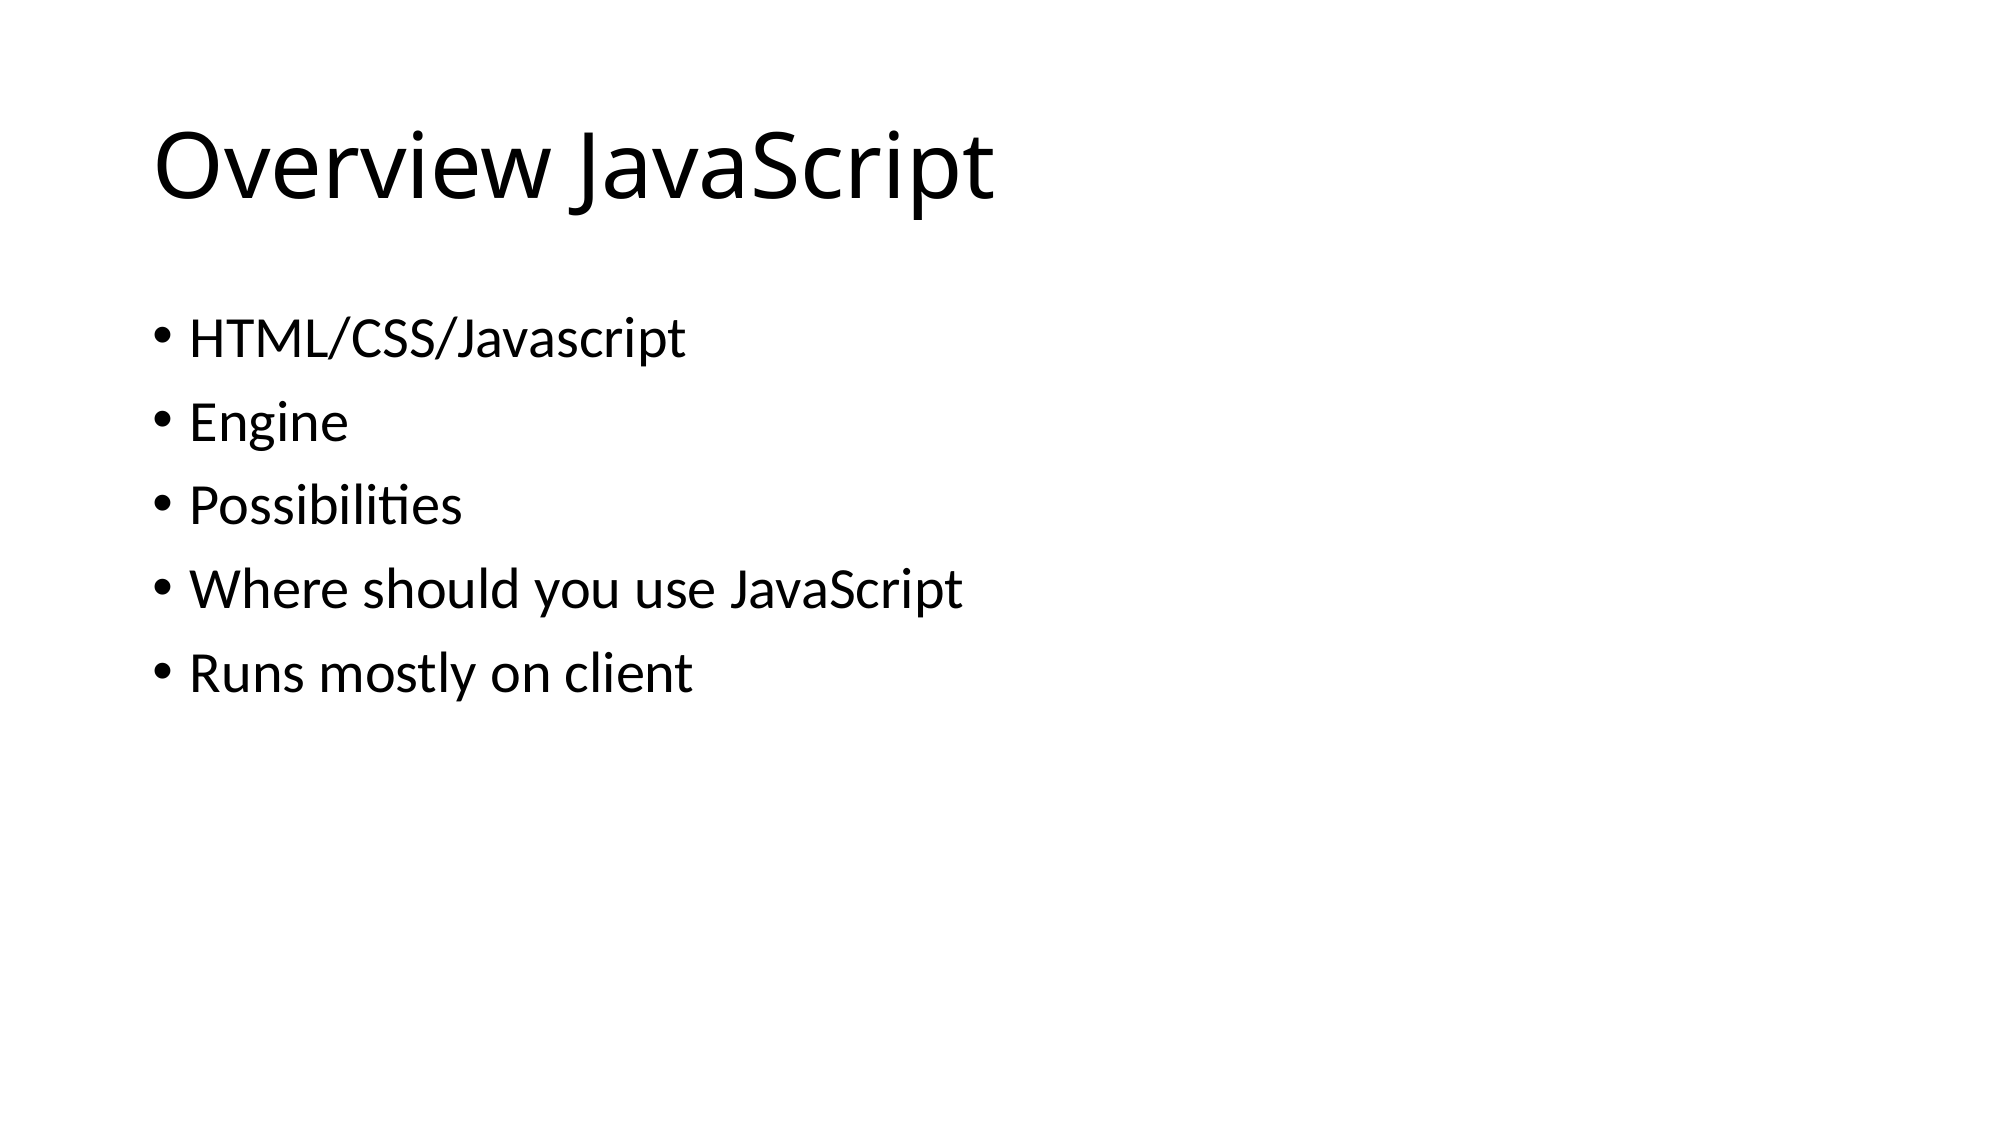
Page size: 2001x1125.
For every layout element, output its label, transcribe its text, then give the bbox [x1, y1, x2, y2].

list HTML/CSS/Javascript Engine Possibilities Where should you use JavaScript Runs mostly on client [137, 299, 1863, 1014]
title Overview JavaScript [137, 59, 1863, 278]
